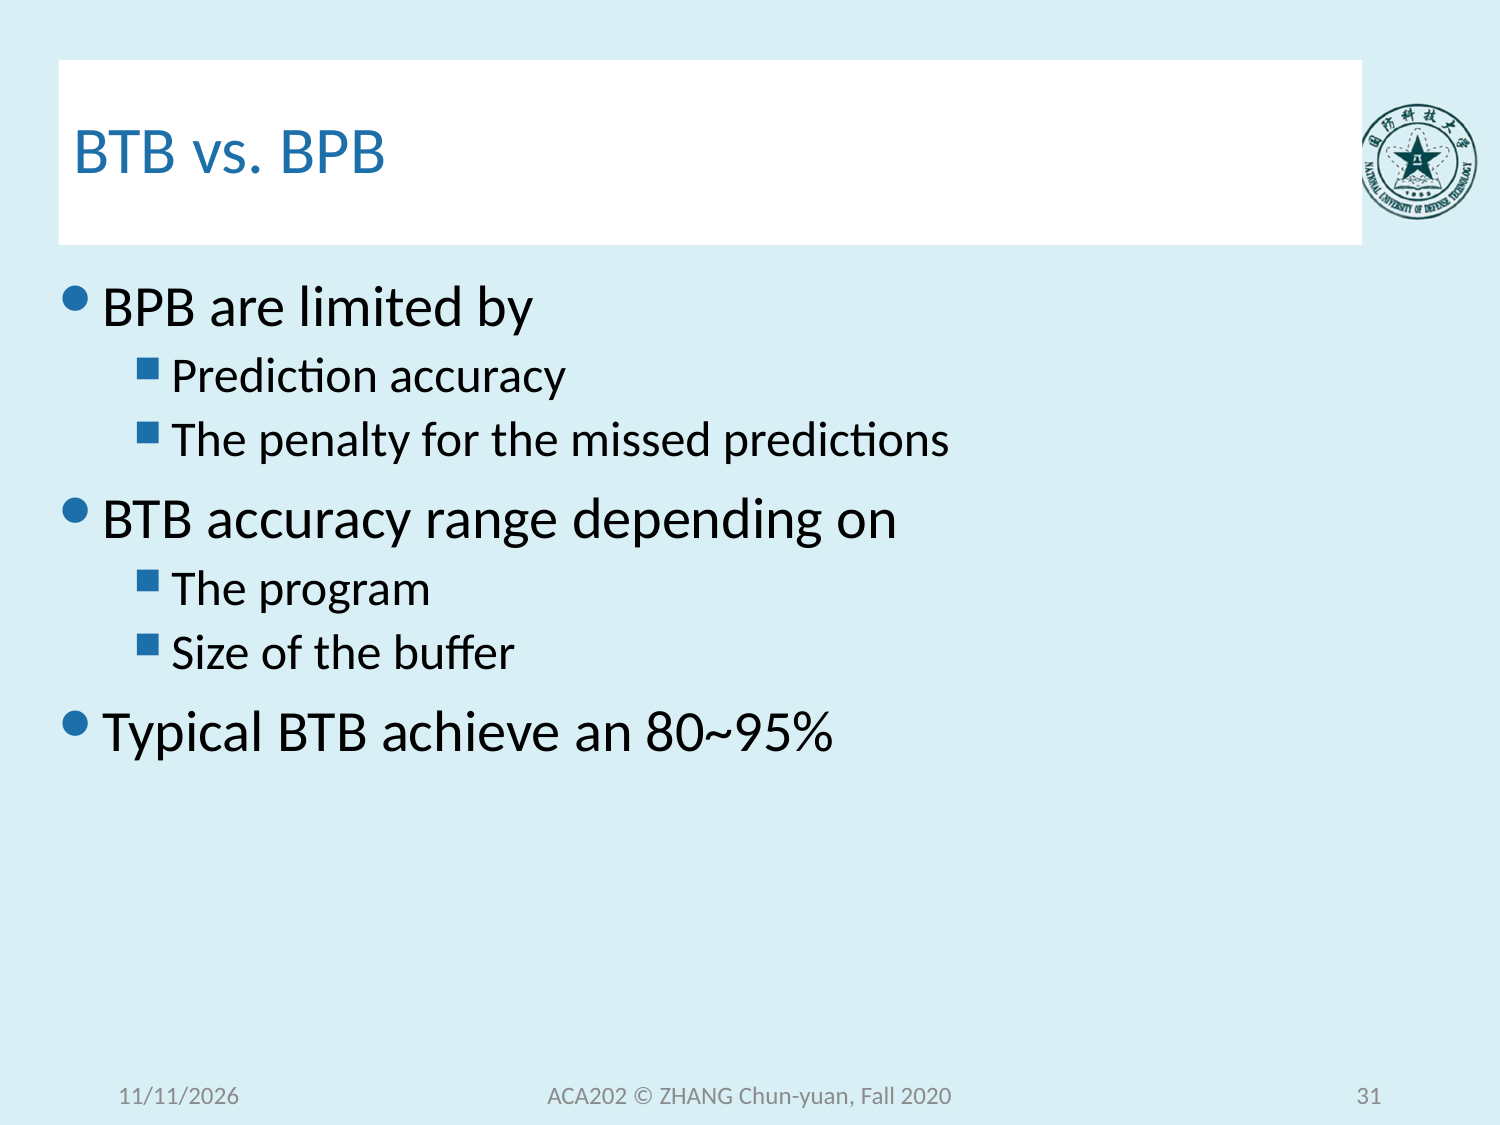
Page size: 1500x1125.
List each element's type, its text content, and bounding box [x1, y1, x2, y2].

list BPB are limited by Prediction accuracy The penalty for the missed predictions BTB accuracy range depending on The program Size of the buffer Typical BTB achieve an 80~95% [43, 268, 1457, 1045]
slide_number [103, 1064, 441, 1125]
picture [1363, 102, 1480, 224]
slide_number 31 [1059, 1064, 1397, 1125]
footer ACA202 © ZHANG Chun-yuan, Fall 2020 [496, 1064, 1004, 1125]
title BTB vs. BPB [58, 59, 1363, 245]
